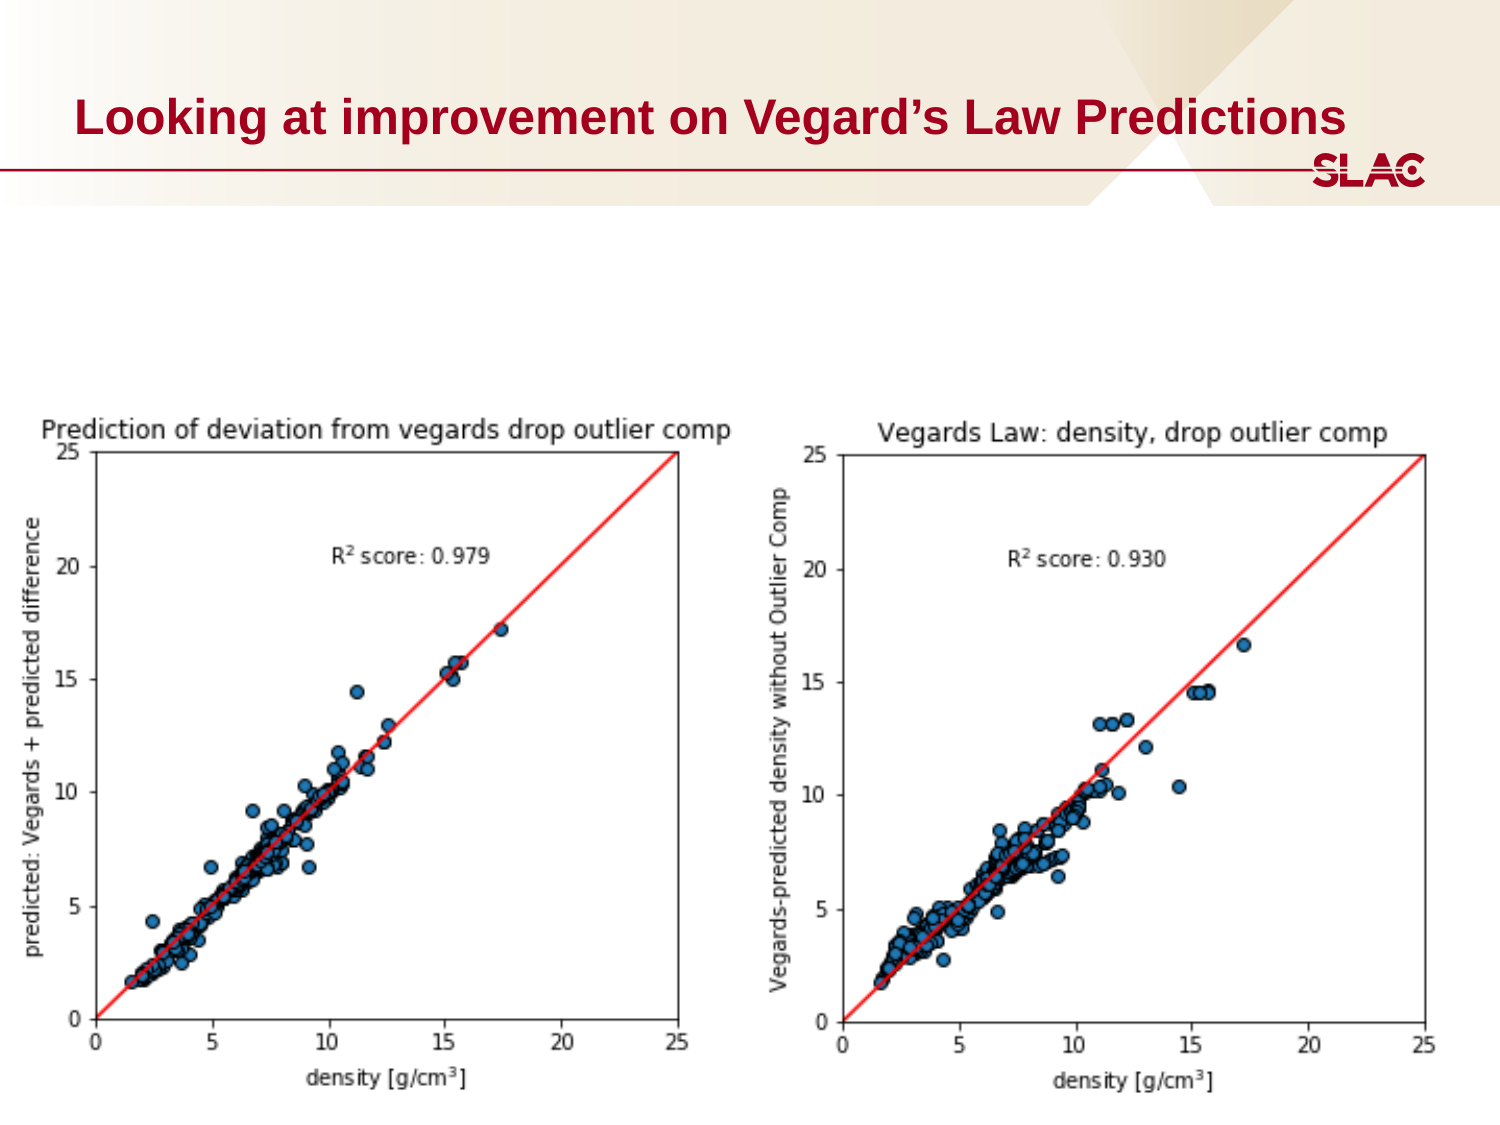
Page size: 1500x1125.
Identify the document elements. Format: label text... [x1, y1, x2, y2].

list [1, 362, 753, 1113]
picture [0, 0, 1500, 206]
title Looking at improvement on Vegard’s Law Predictions [74, 21, 1404, 145]
picture [749, 365, 1500, 1116]
